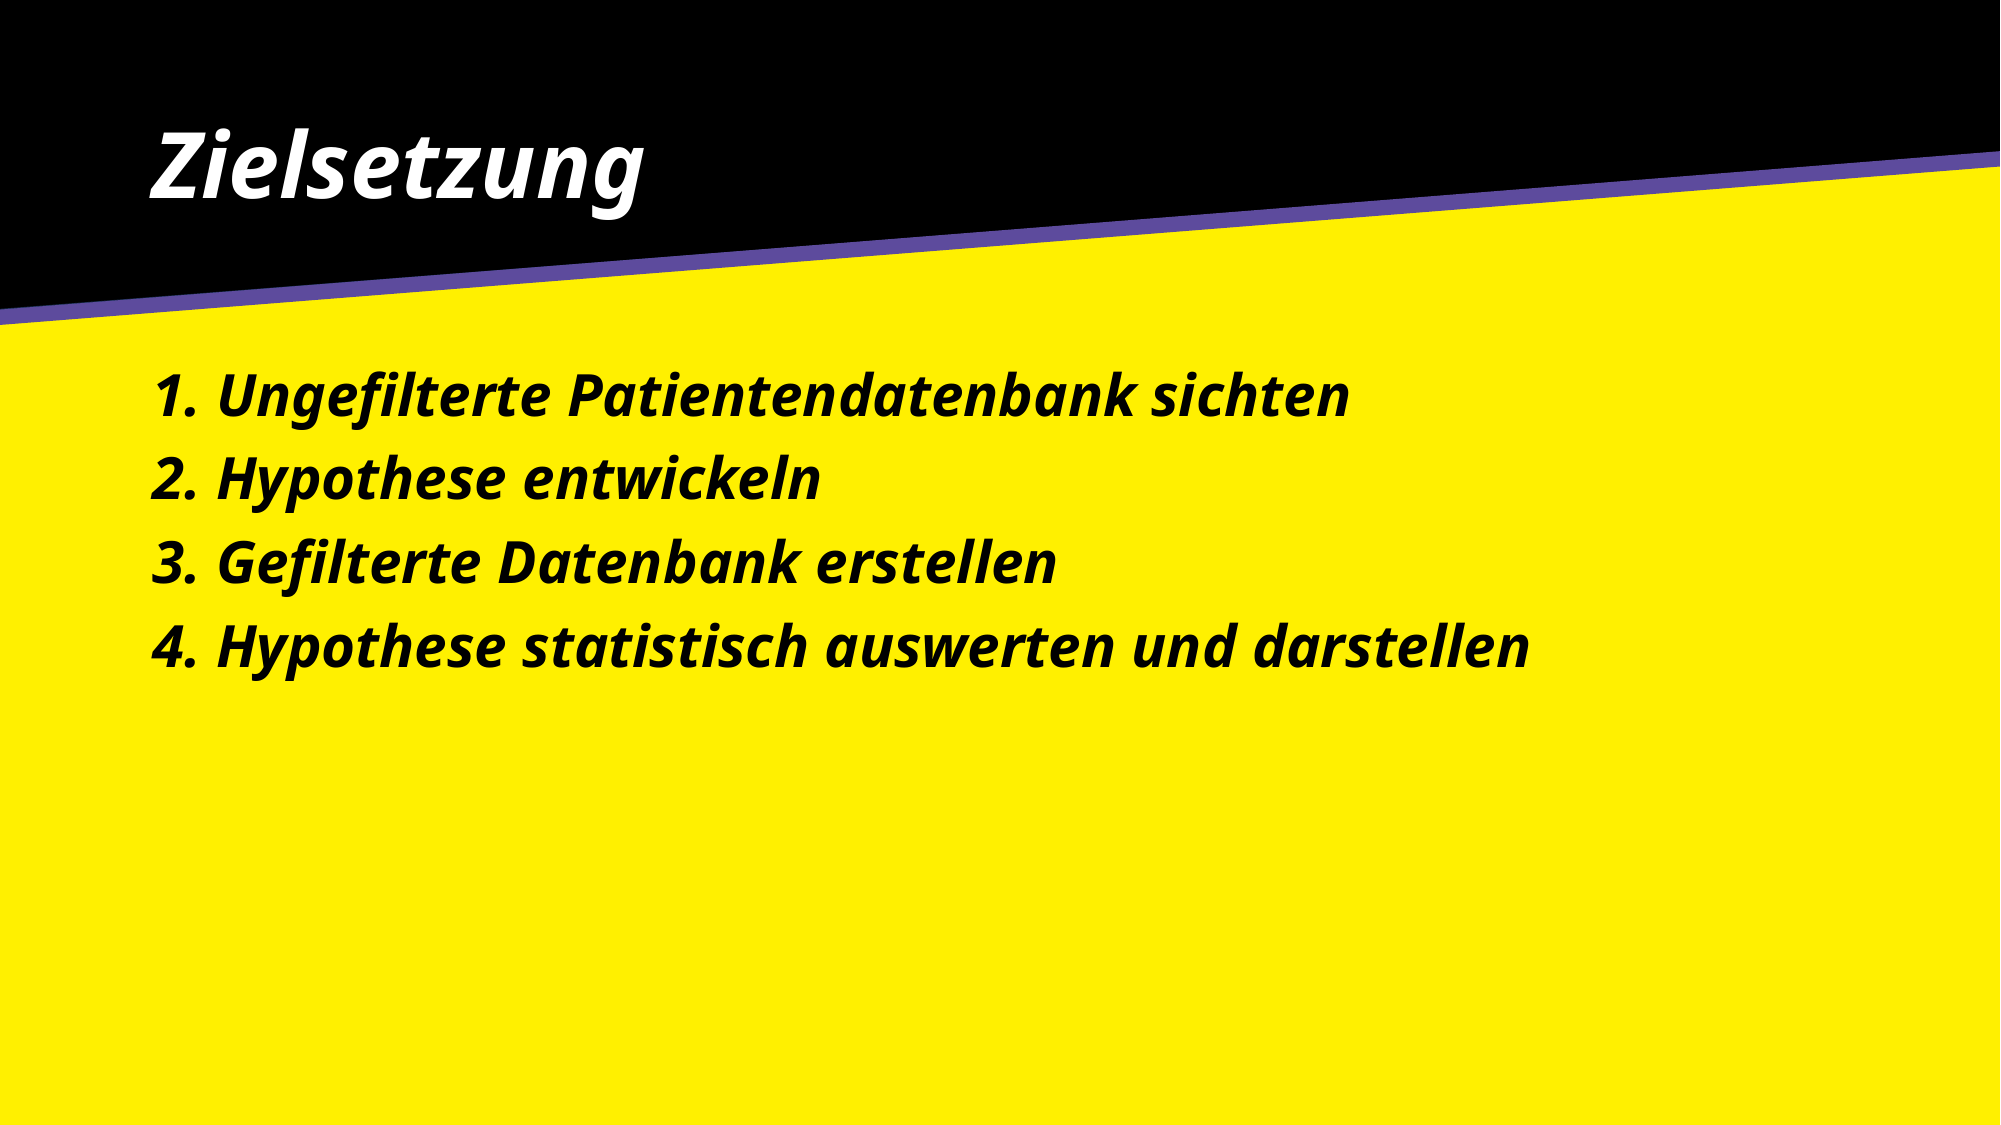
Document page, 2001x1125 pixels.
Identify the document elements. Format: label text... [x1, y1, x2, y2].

list 1. Ungefilterte Patientendatenbank sichten 2. Hypothese entwickeln 3. Gefilterte Datenbank erstellen 4. Hypothese statistisch auswerten und darstellen [137, 358, 1863, 1072]
title Zielsetzung [137, 59, 1863, 278]
text_box [0, 0, 2000, 308]
text_box [1863, 150, 2000, 179]
text_box [0, 278, 606, 326]
